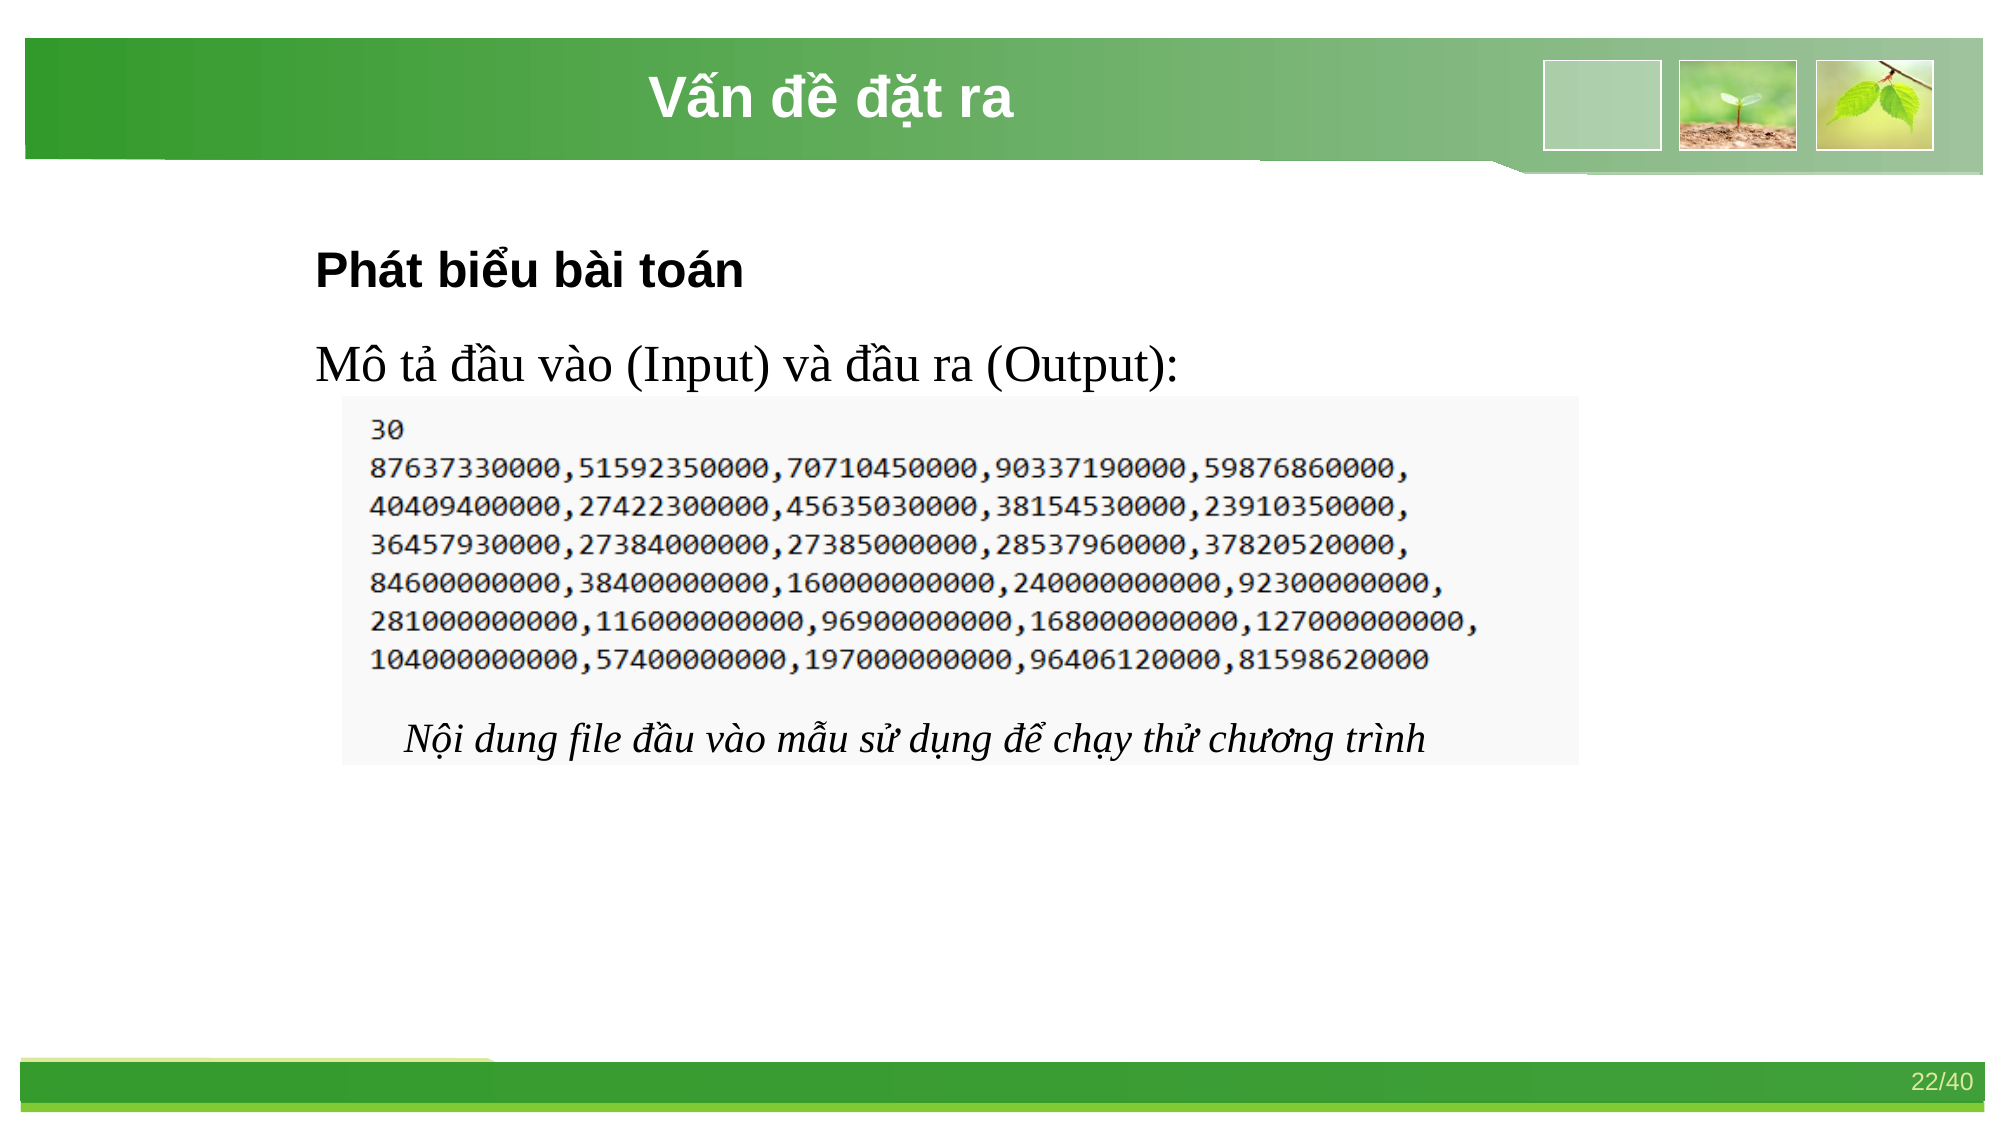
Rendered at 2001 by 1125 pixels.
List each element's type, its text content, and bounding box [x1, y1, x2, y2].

text_box Phát biểu bài toán Mô tả đầu vào (Input) và đầu ra (Output): [300, 212, 1700, 1038]
picture [20, 1062, 1985, 1101]
picture [1680, 61, 1796, 149]
picture [1817, 61, 1932, 149]
text_box Vấn đề đặt ra [274, 37, 1388, 150]
picture [342, 396, 1579, 766]
